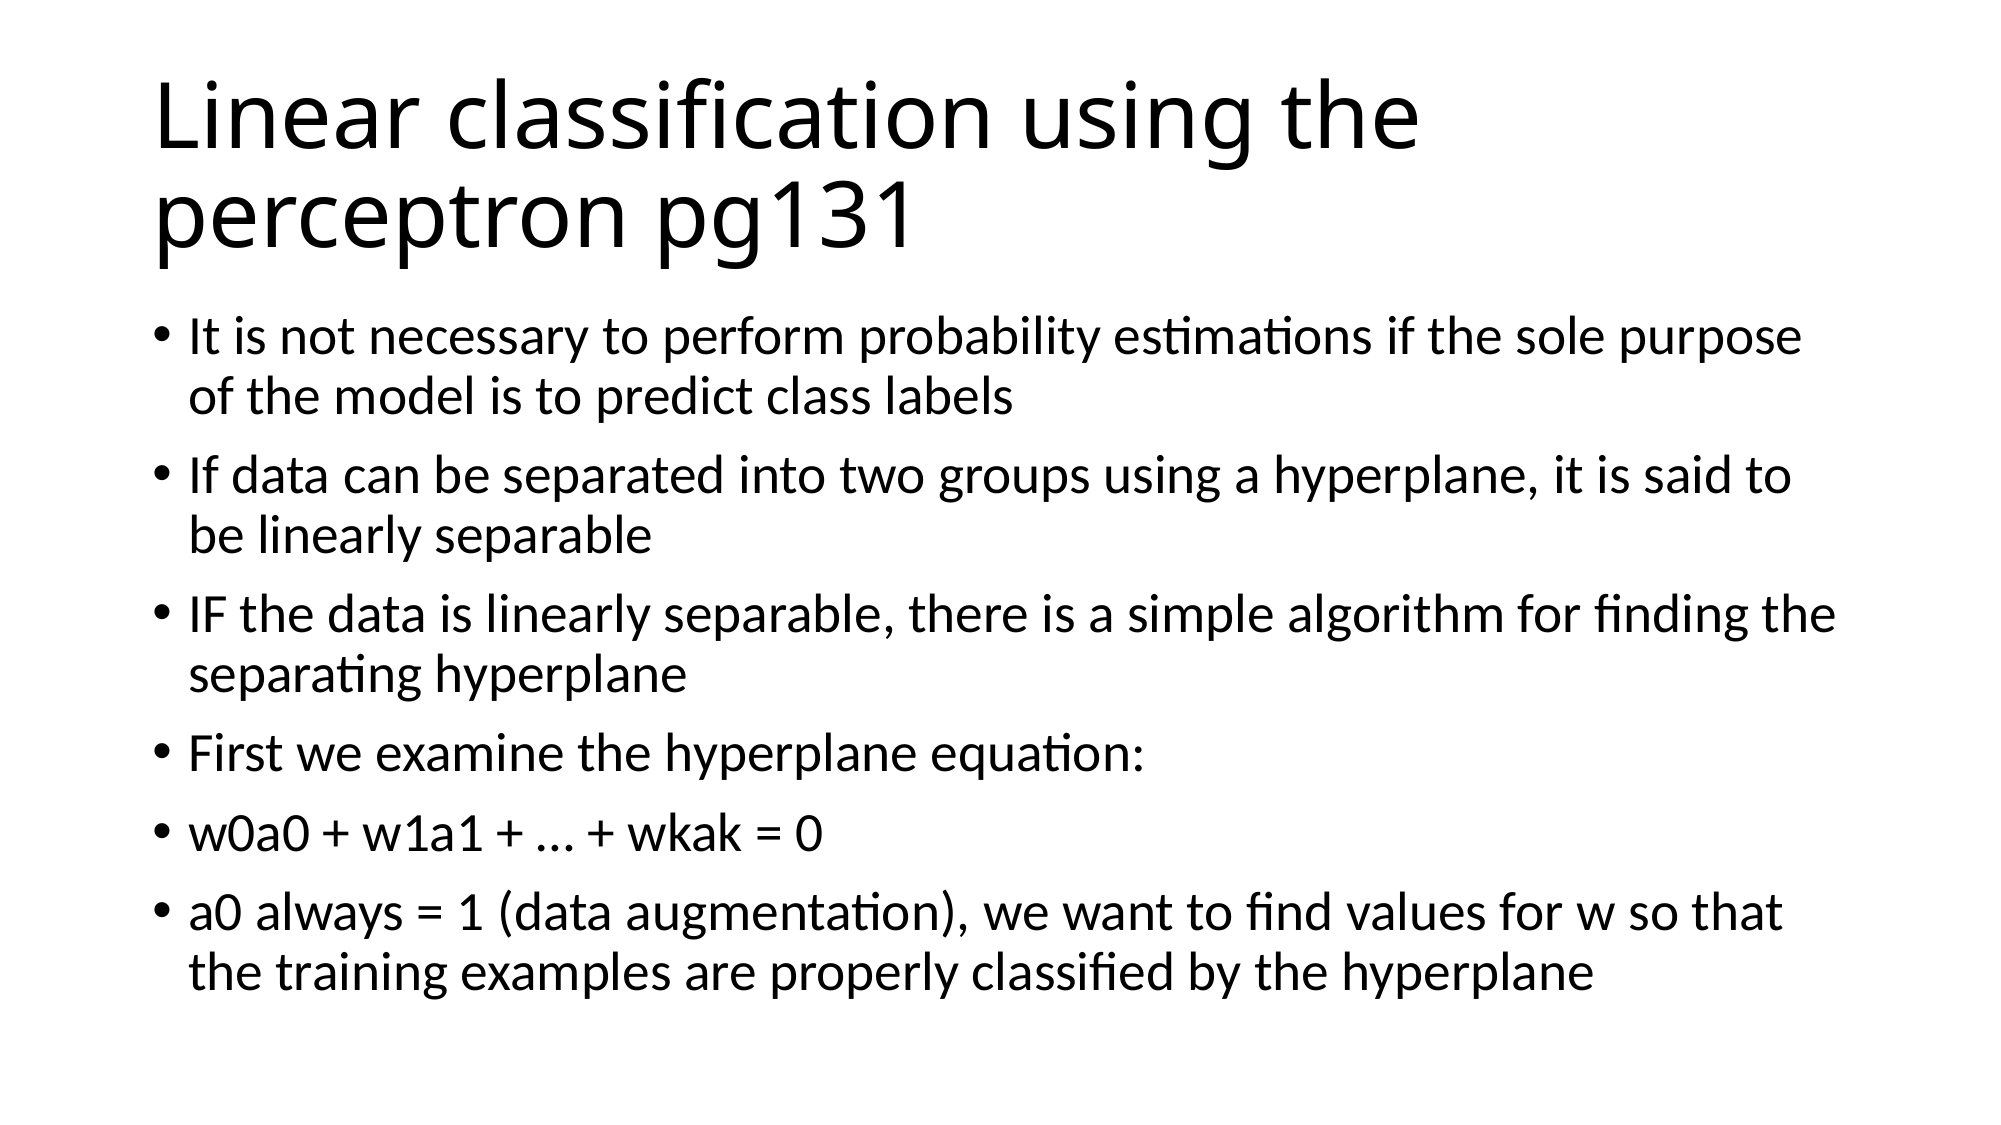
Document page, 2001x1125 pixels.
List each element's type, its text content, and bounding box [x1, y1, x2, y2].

title Linear classification using the perceptron pg131 [137, 59, 1863, 278]
list It is not necessary to perform probability estimations if the sole purpose of the model is to predict class labels If data can be separated into two groups using a hyperplane, it is said to be linearly separable IF the data is linearly separable, there is a simple algorithm for finding the separating hyperplane First we examine the hyperplane equation: w0a0 + w1a1 + … + wkak = 0 a0 always = 1 (data augmentation), we want to find values for w so that the training examples are properly classified by the hyperplane [137, 299, 1863, 1014]
